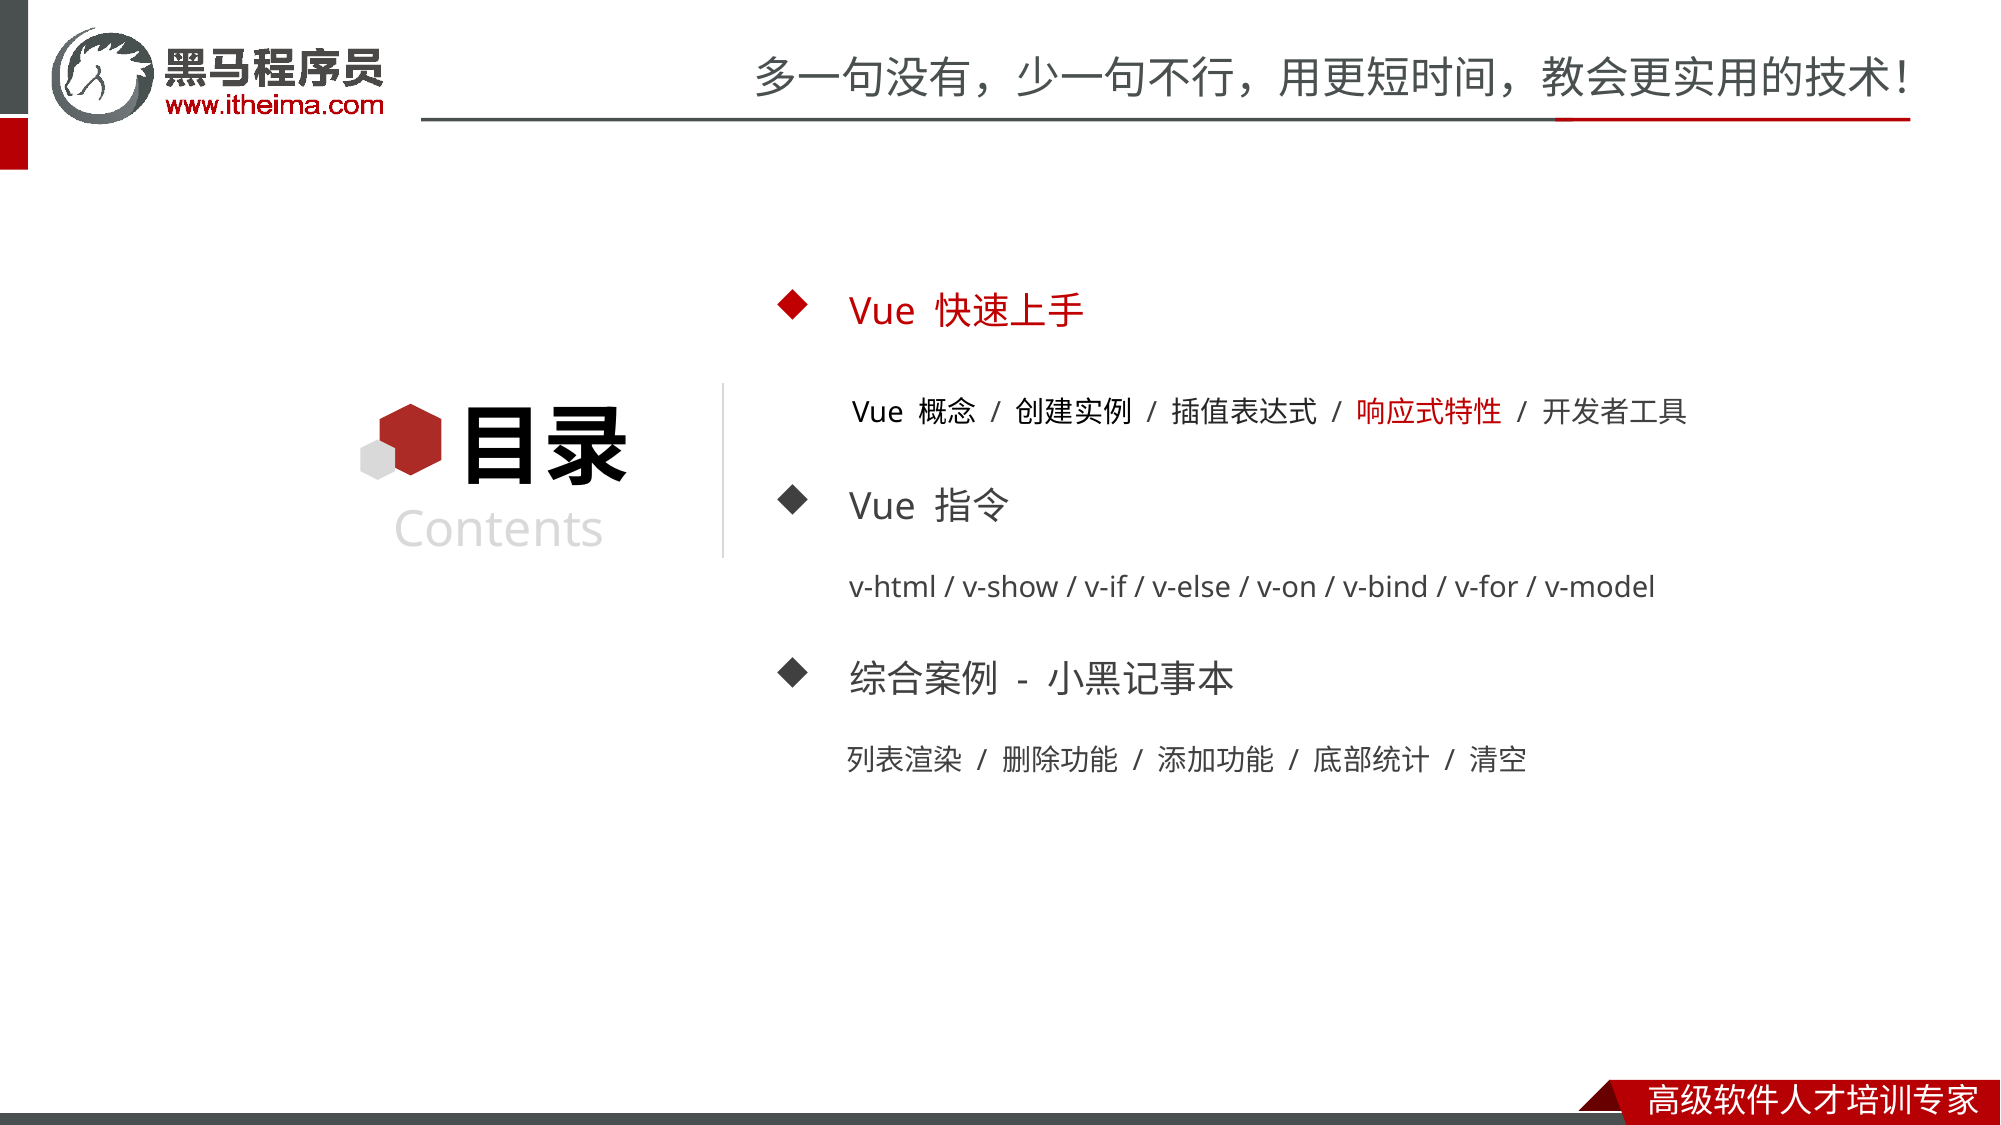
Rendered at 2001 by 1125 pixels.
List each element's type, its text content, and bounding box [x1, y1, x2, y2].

picture [50, 26, 384, 125]
list Vue 快速上手 Vue 概念 / 创建实例 / 插值表达式 / 响应式特性 / 开发者工具 Vue 指令 v-html / v-show / v-if / v-else / v-on / v-bind / v-for / v-model 综合案例 - 小黑记事本 列表渲染 / 删除功能 / 添加功能 / 底部统计 / 清空 [759, 23, 1865, 995]
